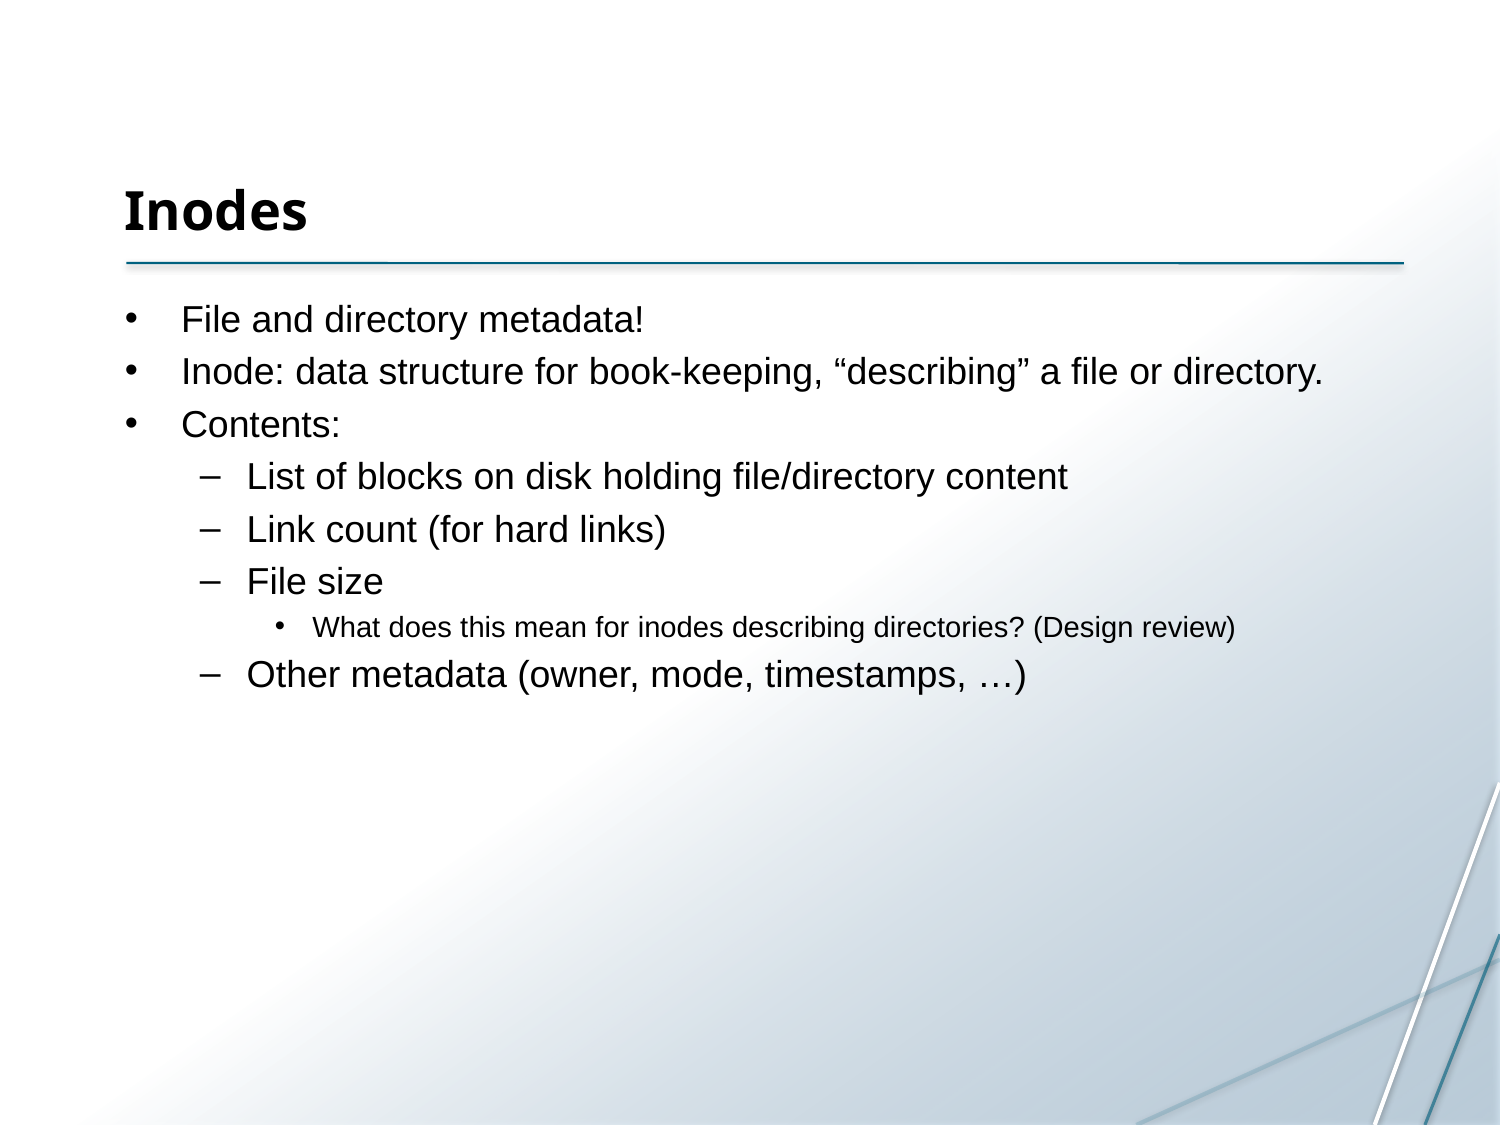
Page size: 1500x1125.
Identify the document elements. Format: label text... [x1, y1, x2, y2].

title Inodes [109, 49, 1403, 249]
list File and directory metadata! Inode: data structure for book-keeping, “describing” a file or directory. Contents: List of blocks on disk holding file/directory content Link count (for hard links) File size What does this mean for inodes describing directories? (Design review) Other metadata (owner, mode, timestamps, …) [109, 287, 1404, 1005]
